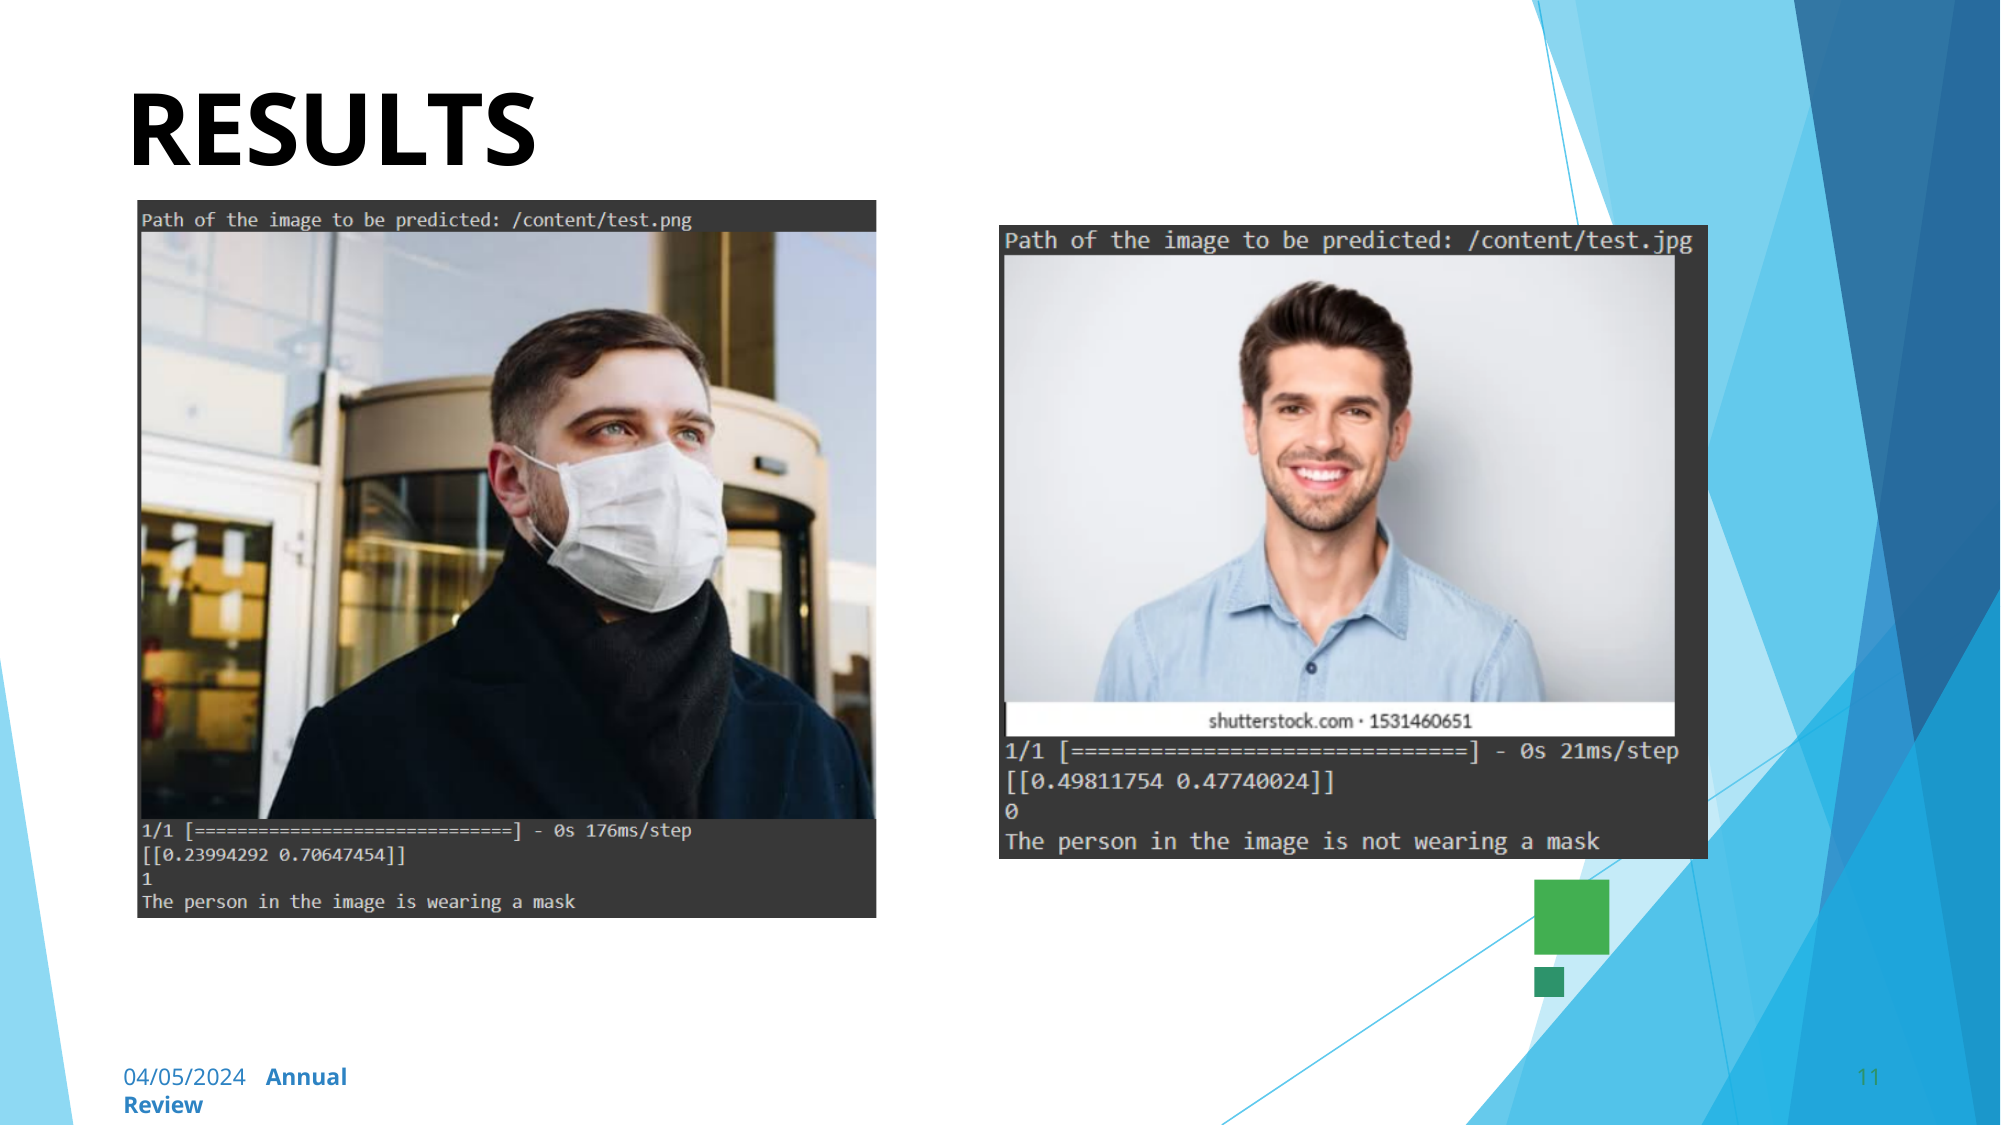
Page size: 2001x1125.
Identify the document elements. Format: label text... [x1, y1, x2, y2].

text_box [1534, 967, 1565, 997]
picture [999, 225, 1708, 859]
text_box 04/05/2024 Annual Review [121, 1061, 425, 1118]
picture [137, 199, 877, 918]
text_box [1534, 879, 1610, 955]
slide_number 11 [1849, 1061, 1890, 1125]
title RESULTS [91, 63, 1694, 254]
